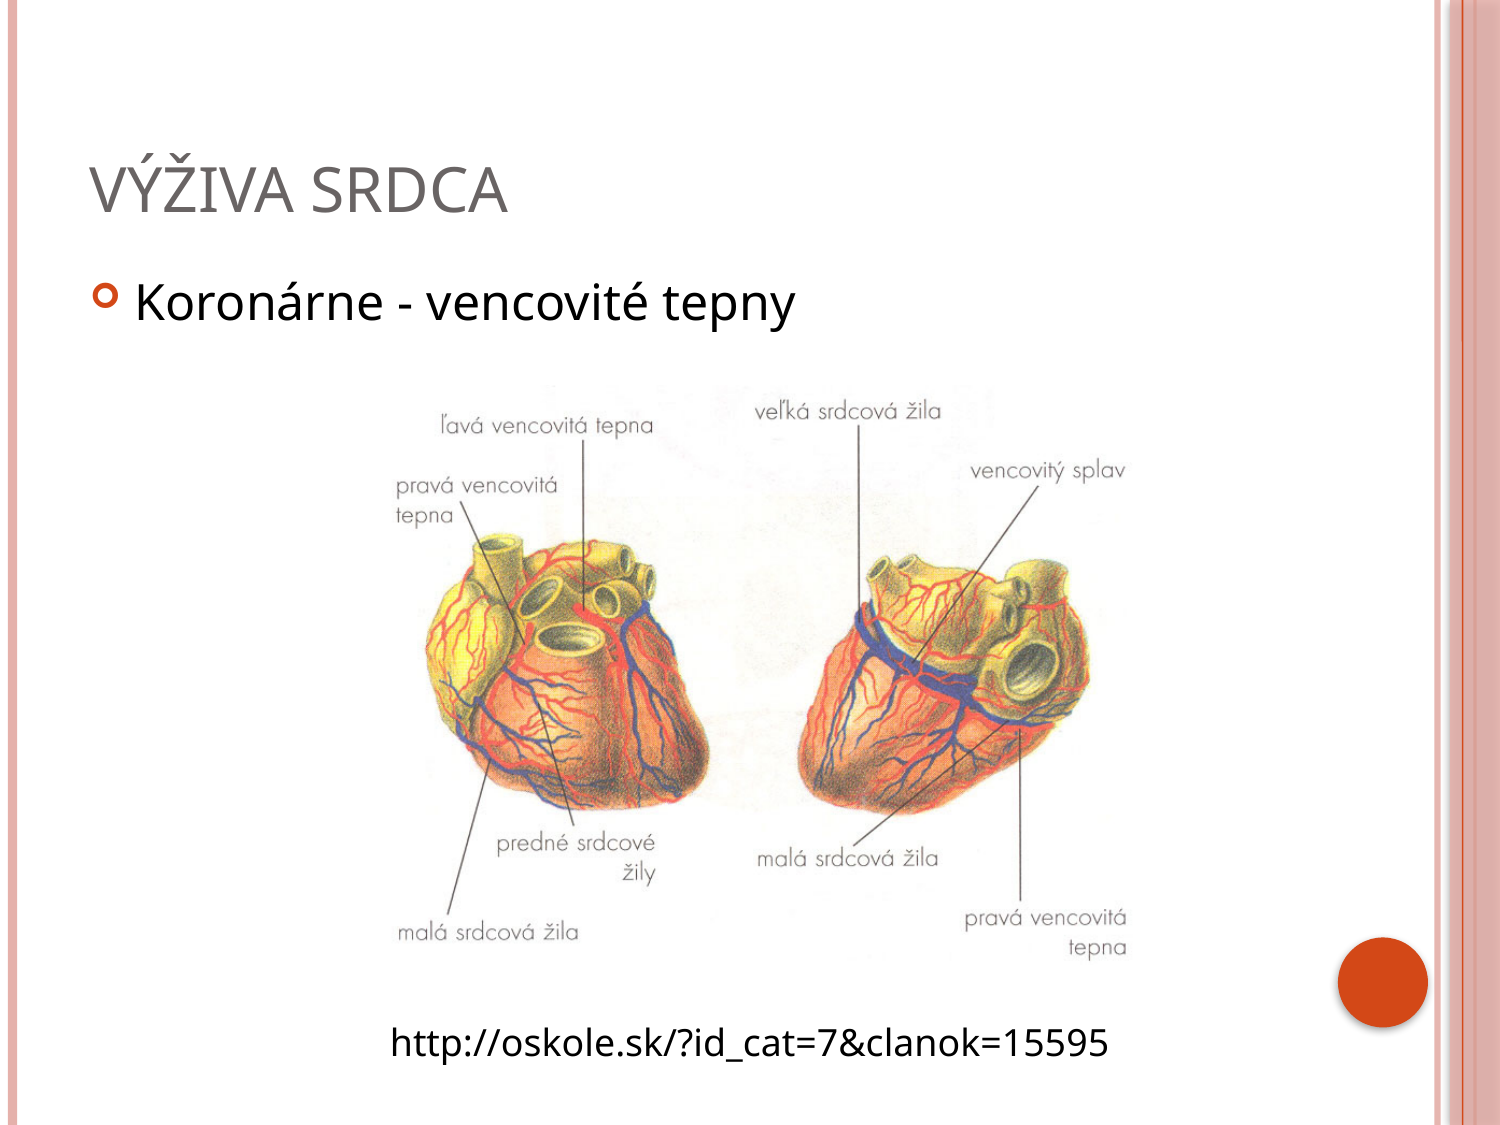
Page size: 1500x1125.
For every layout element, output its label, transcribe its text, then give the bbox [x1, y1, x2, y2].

picture [383, 384, 1160, 966]
list Koronárne - vencovité tepny [75, 262, 1300, 1062]
text_box http://oskole.sk/?id_cat=7&clanok=15595 [375, 1011, 1125, 1072]
title Výživa srdca [75, 45, 1300, 233]
